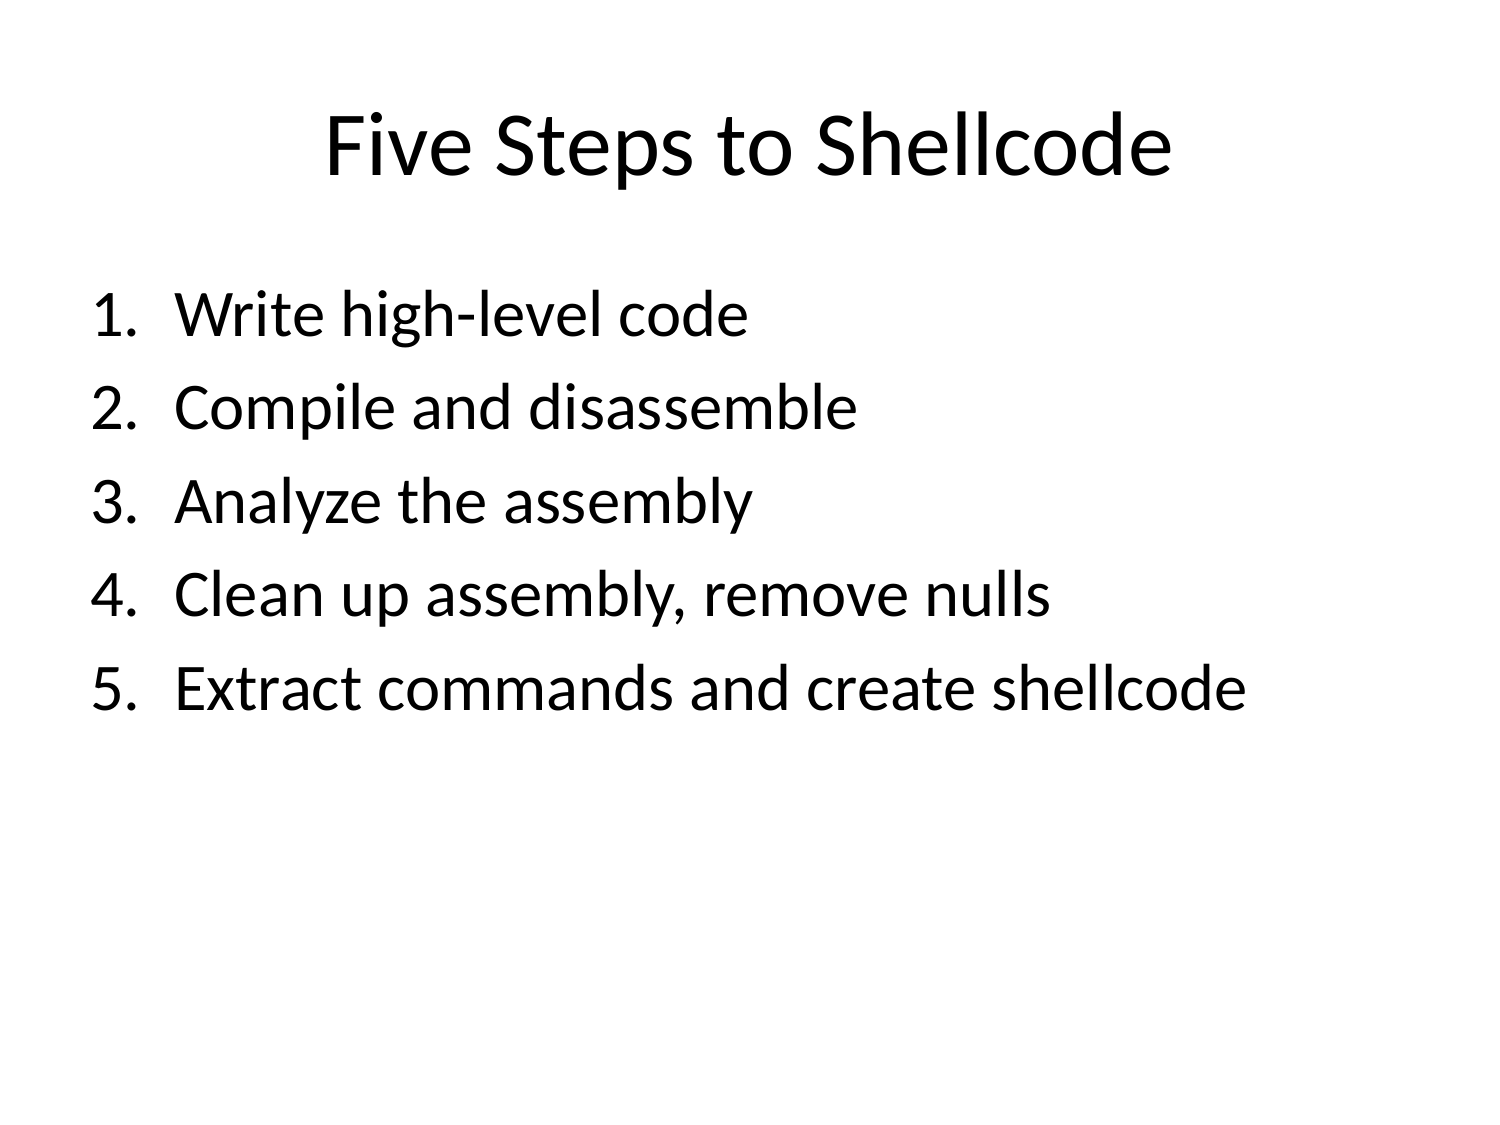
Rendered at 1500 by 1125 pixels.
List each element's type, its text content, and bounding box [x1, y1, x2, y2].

list Write high-level code Compile and disassemble Analyze the assembly Clean up assembly, remove nulls Extract commands and create shellcode [75, 262, 1425, 1005]
title Five Steps to Shellcode [75, 45, 1425, 233]
